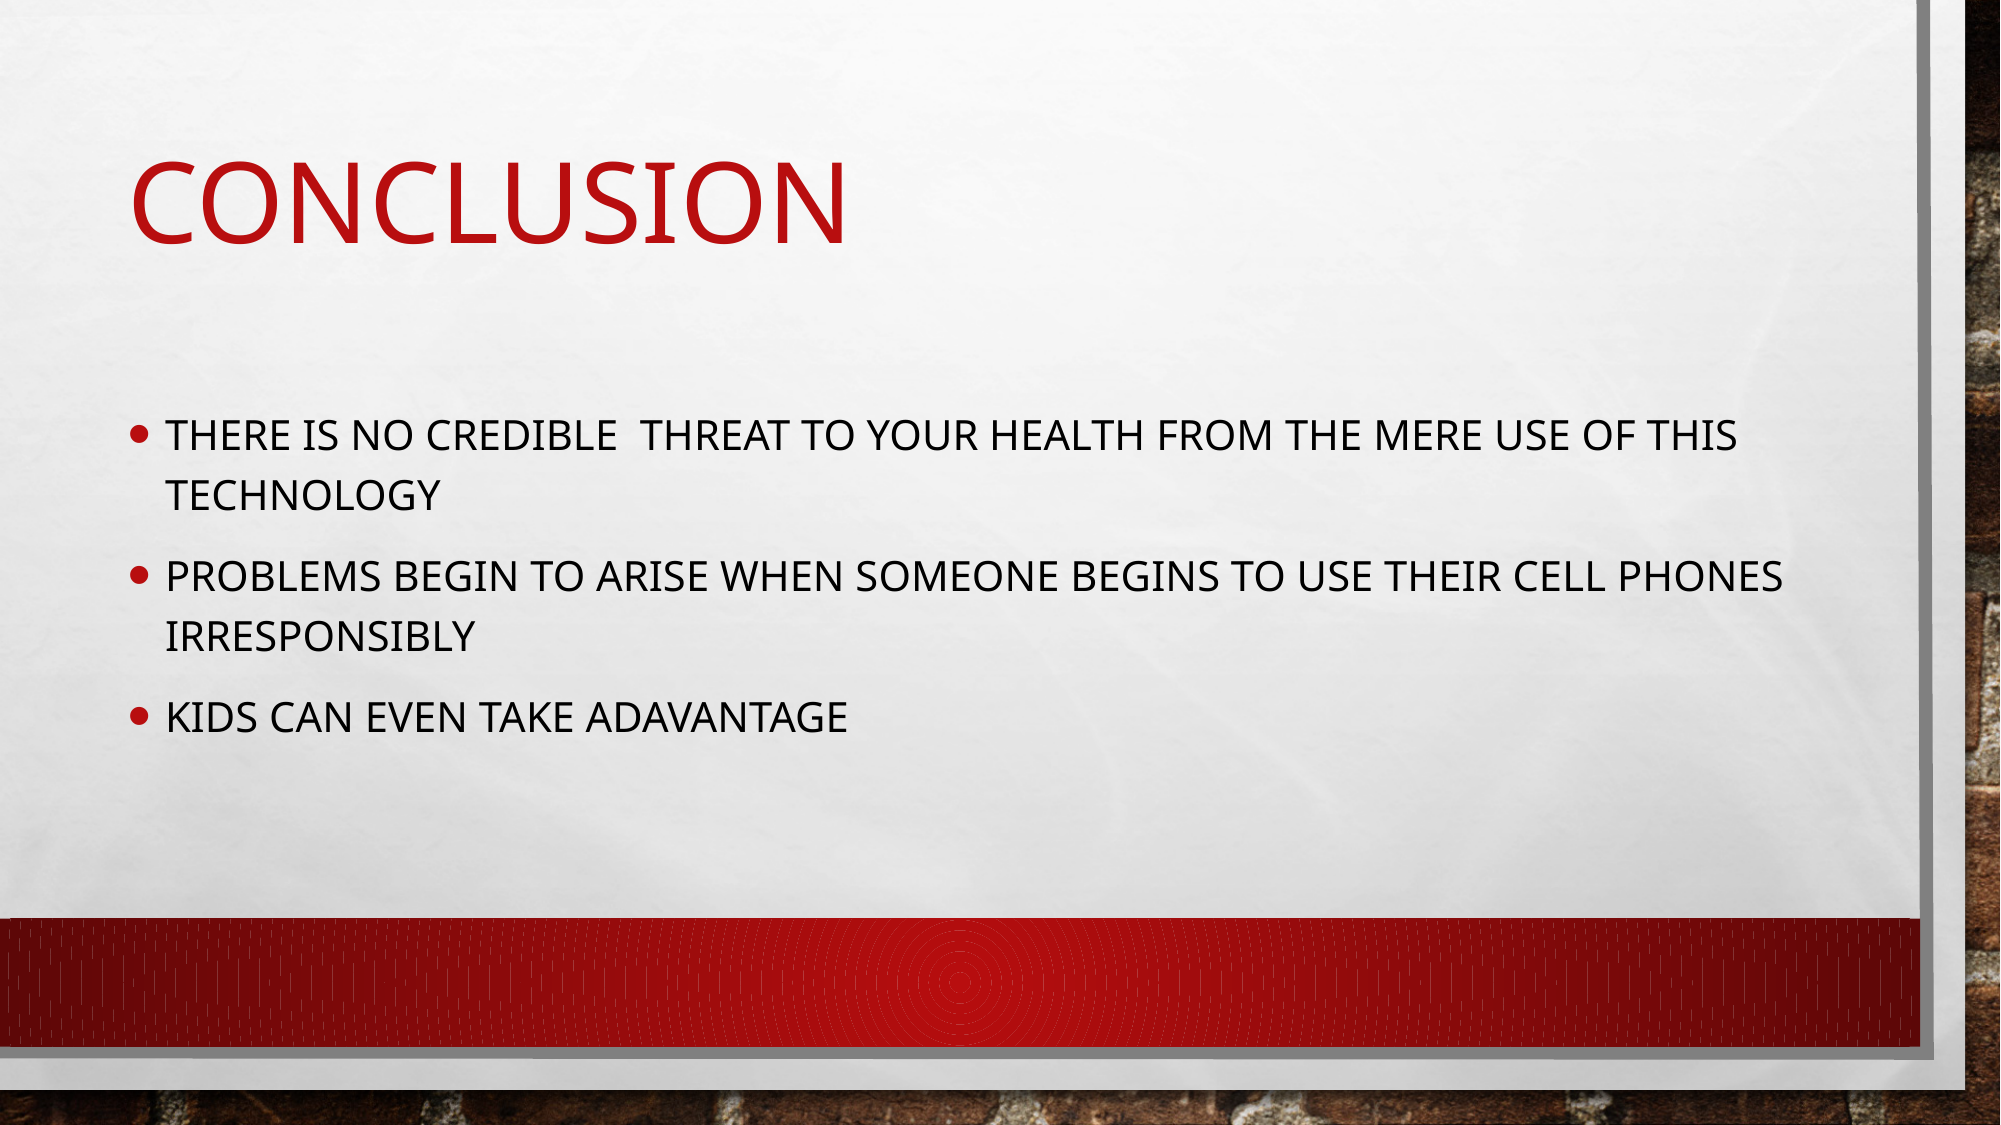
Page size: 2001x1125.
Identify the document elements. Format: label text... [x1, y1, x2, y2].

title CONCLUSION [112, 112, 1818, 302]
list There is no credible threat to your health from the mere use of this technology Problems begin to arise when someone begins to use their cell phones irresponsibly Kids can even take adavantage [112, 338, 1818, 882]
picture [0, 0, 2000, 1125]
